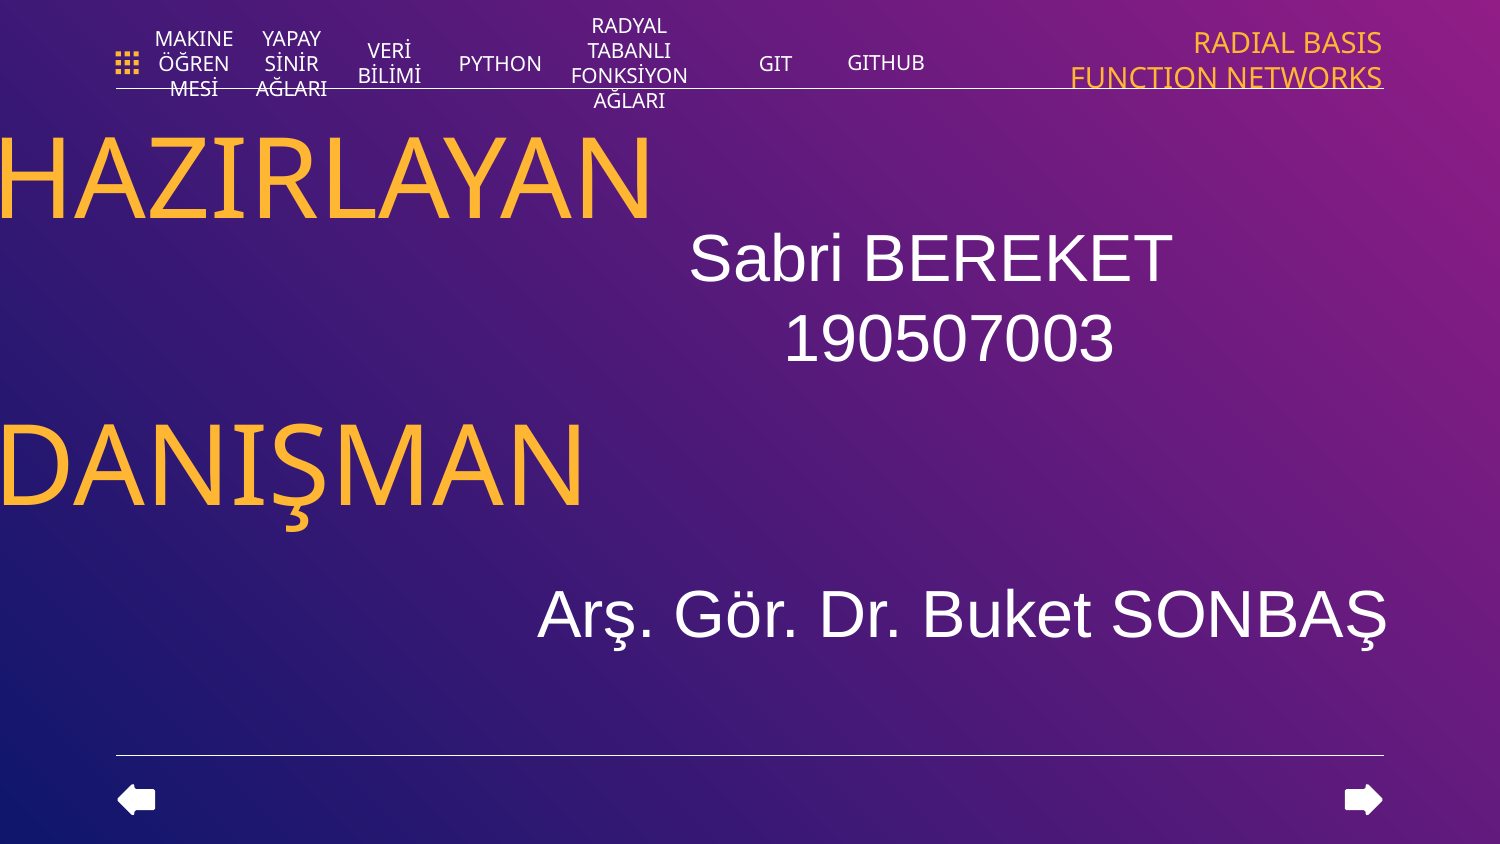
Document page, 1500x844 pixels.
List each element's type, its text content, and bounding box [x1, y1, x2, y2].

text_box [109, 45, 145, 81]
text_box PYTHON [457, 45, 544, 81]
subtitle Sabri BEREKET 190507003 [466, 190, 1396, 400]
title HAZIRLAYAN [0, 69, 690, 278]
text_box MAKINE ÖĞRENMESİ [151, 45, 237, 81]
text_box Arş. Gör. Dr. Buket SONBAŞ [489, 506, 1419, 715]
text_box GIT [732, 45, 819, 81]
text_box YAPAY SİNİR AĞLARI [248, 45, 335, 81]
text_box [115, 50, 139, 75]
text_box RADYAL TABANLI FONKSİYON AĞLARI [567, 45, 692, 81]
text_box [117, 784, 156, 816]
text_box GITHUB [843, 44, 929, 80]
text_box RADIAL BASIS FUNCTION NETWORKS [1024, 34, 1383, 85]
text_box [1344, 784, 1383, 816]
text_box VERİ BİLİMİ [346, 45, 433, 81]
text_box DANIŞMAN [0, 356, 657, 565]
